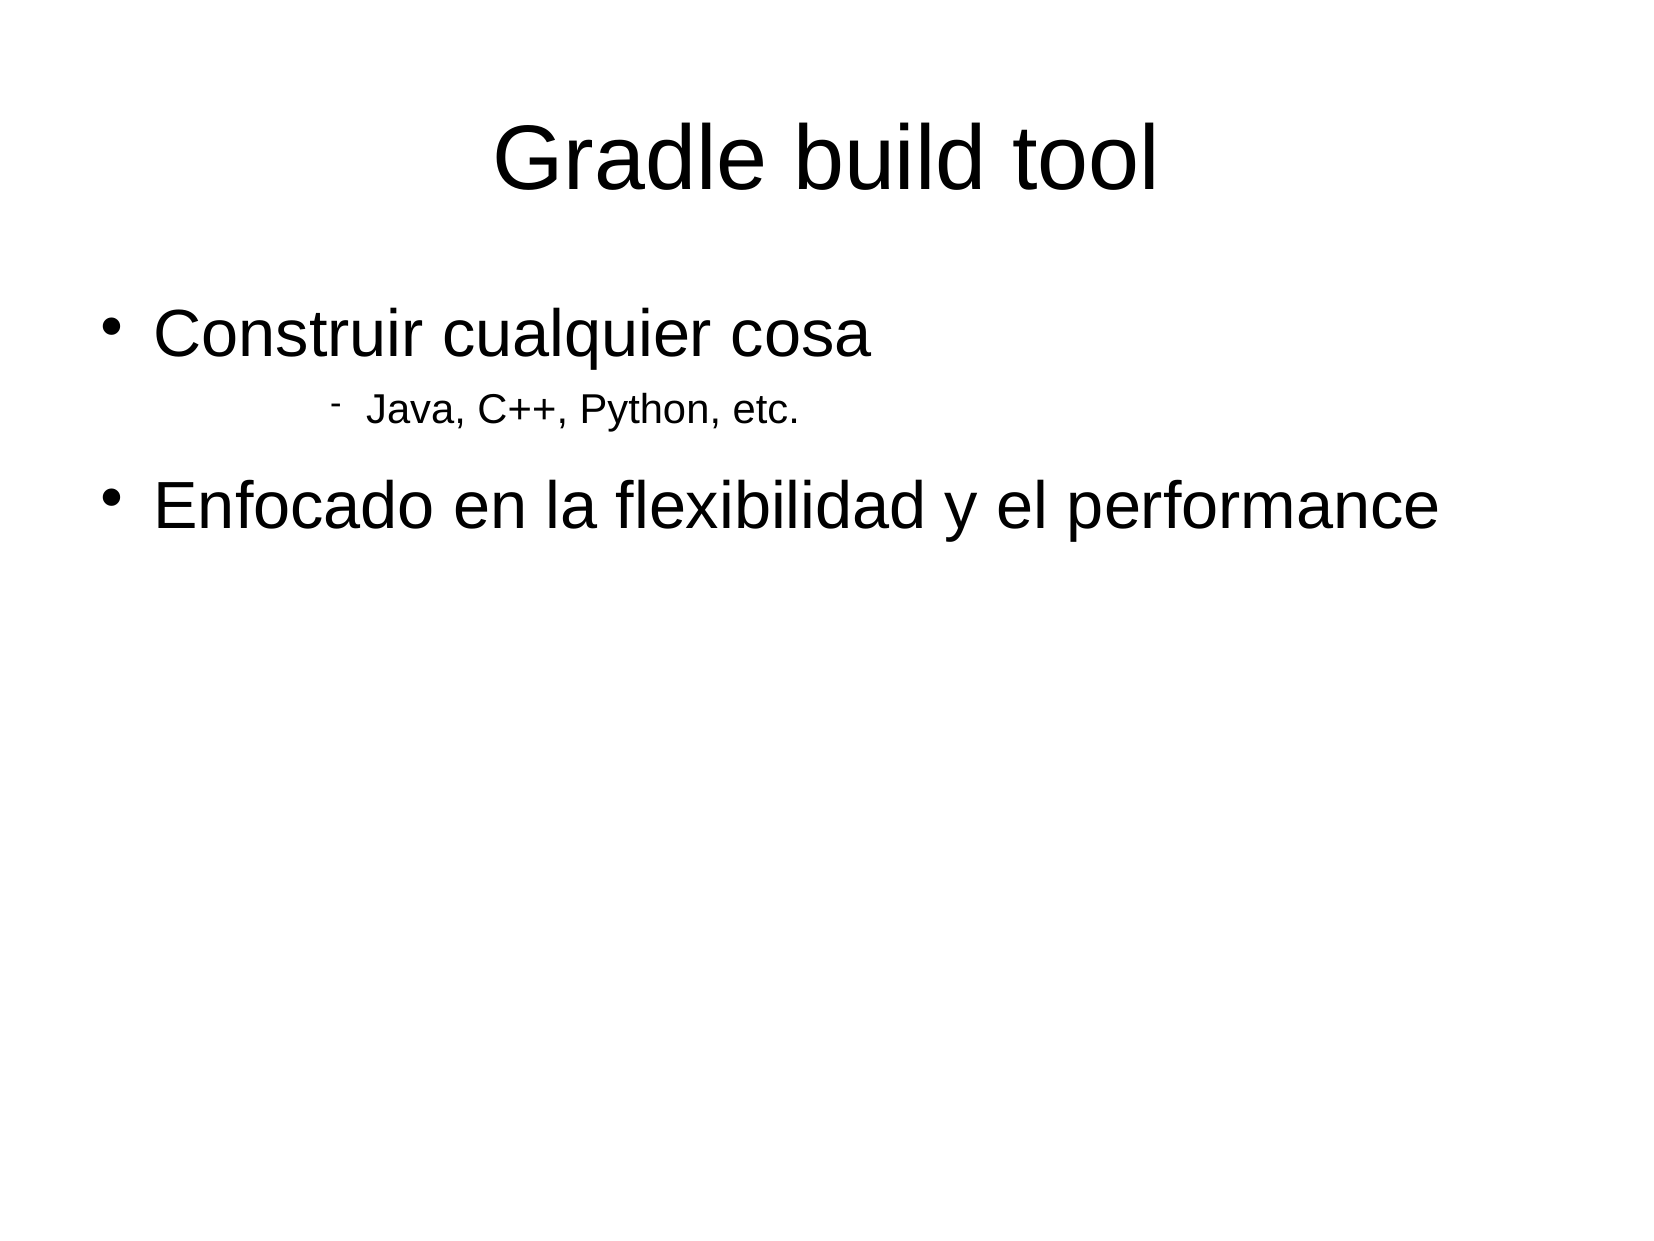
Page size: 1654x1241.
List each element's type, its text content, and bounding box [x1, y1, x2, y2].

text_box Gradle build tool [82, 49, 1571, 257]
text_box Construir cualquier cosa Java, C++, Python, etc. Enfocado en la flexibilidad y el performance [82, 290, 1571, 1010]
